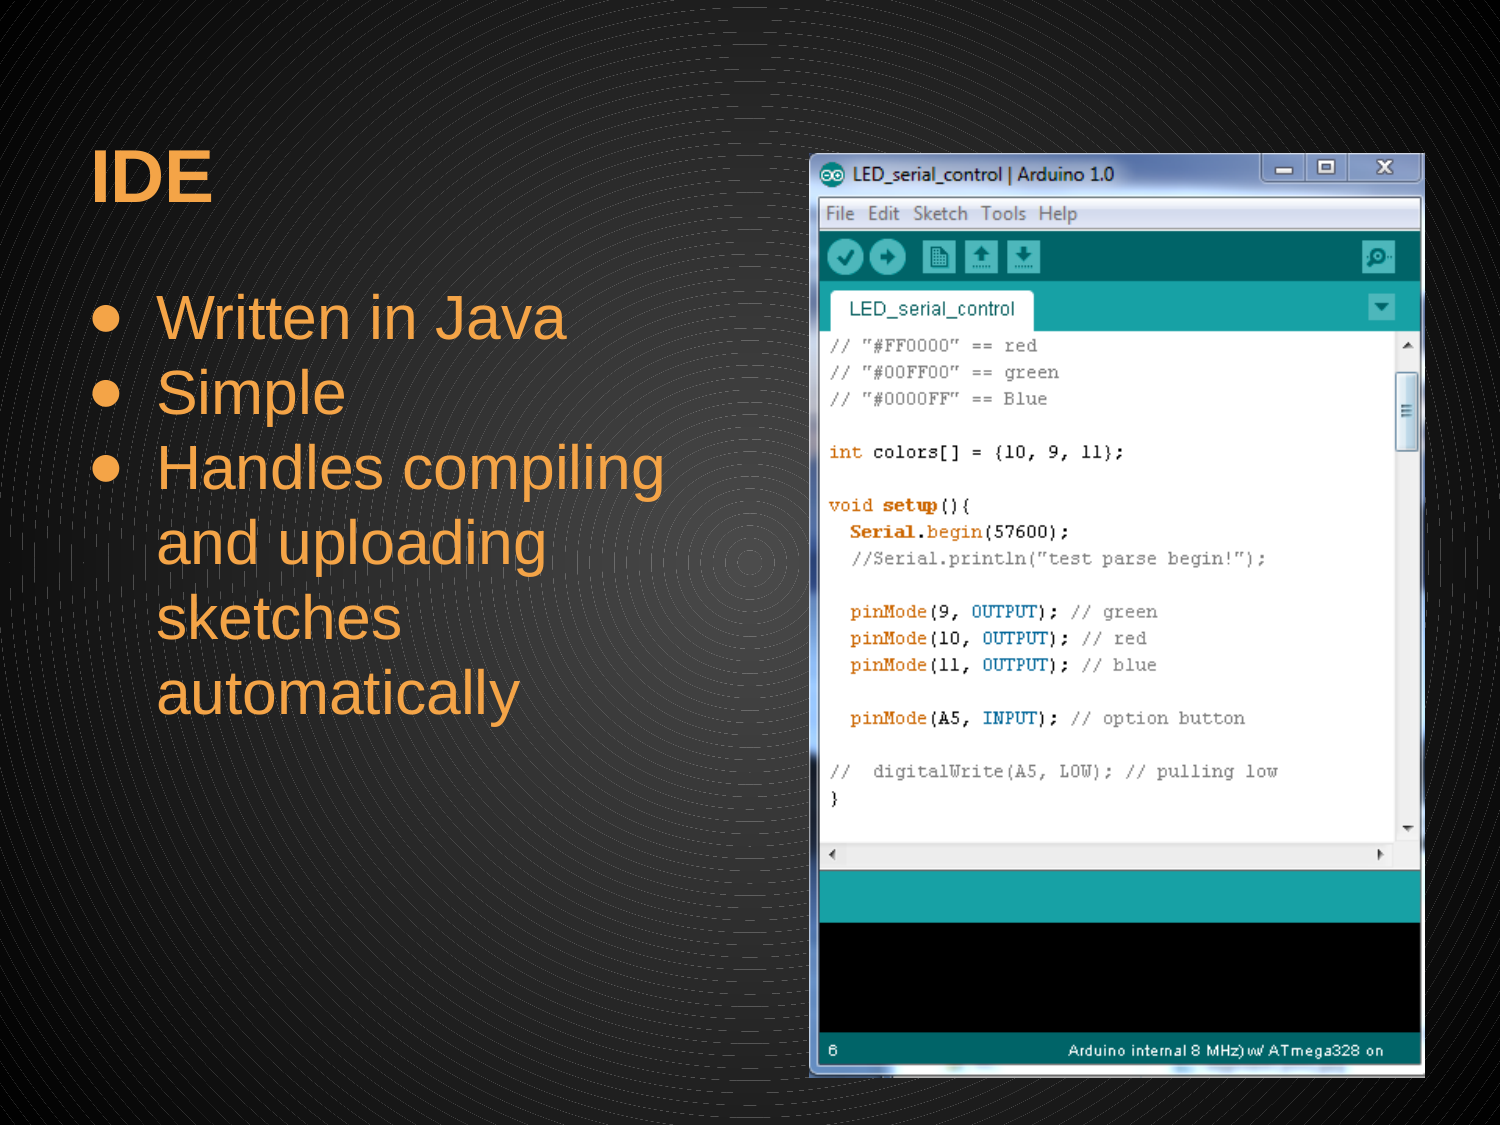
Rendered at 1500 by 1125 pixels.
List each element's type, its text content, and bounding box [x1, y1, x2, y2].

picture [809, 153, 1426, 1078]
list Written in Java Simple Handles compiling and uploading sketches automatically [65, 262, 744, 1078]
title IDE [75, 45, 1425, 233]
